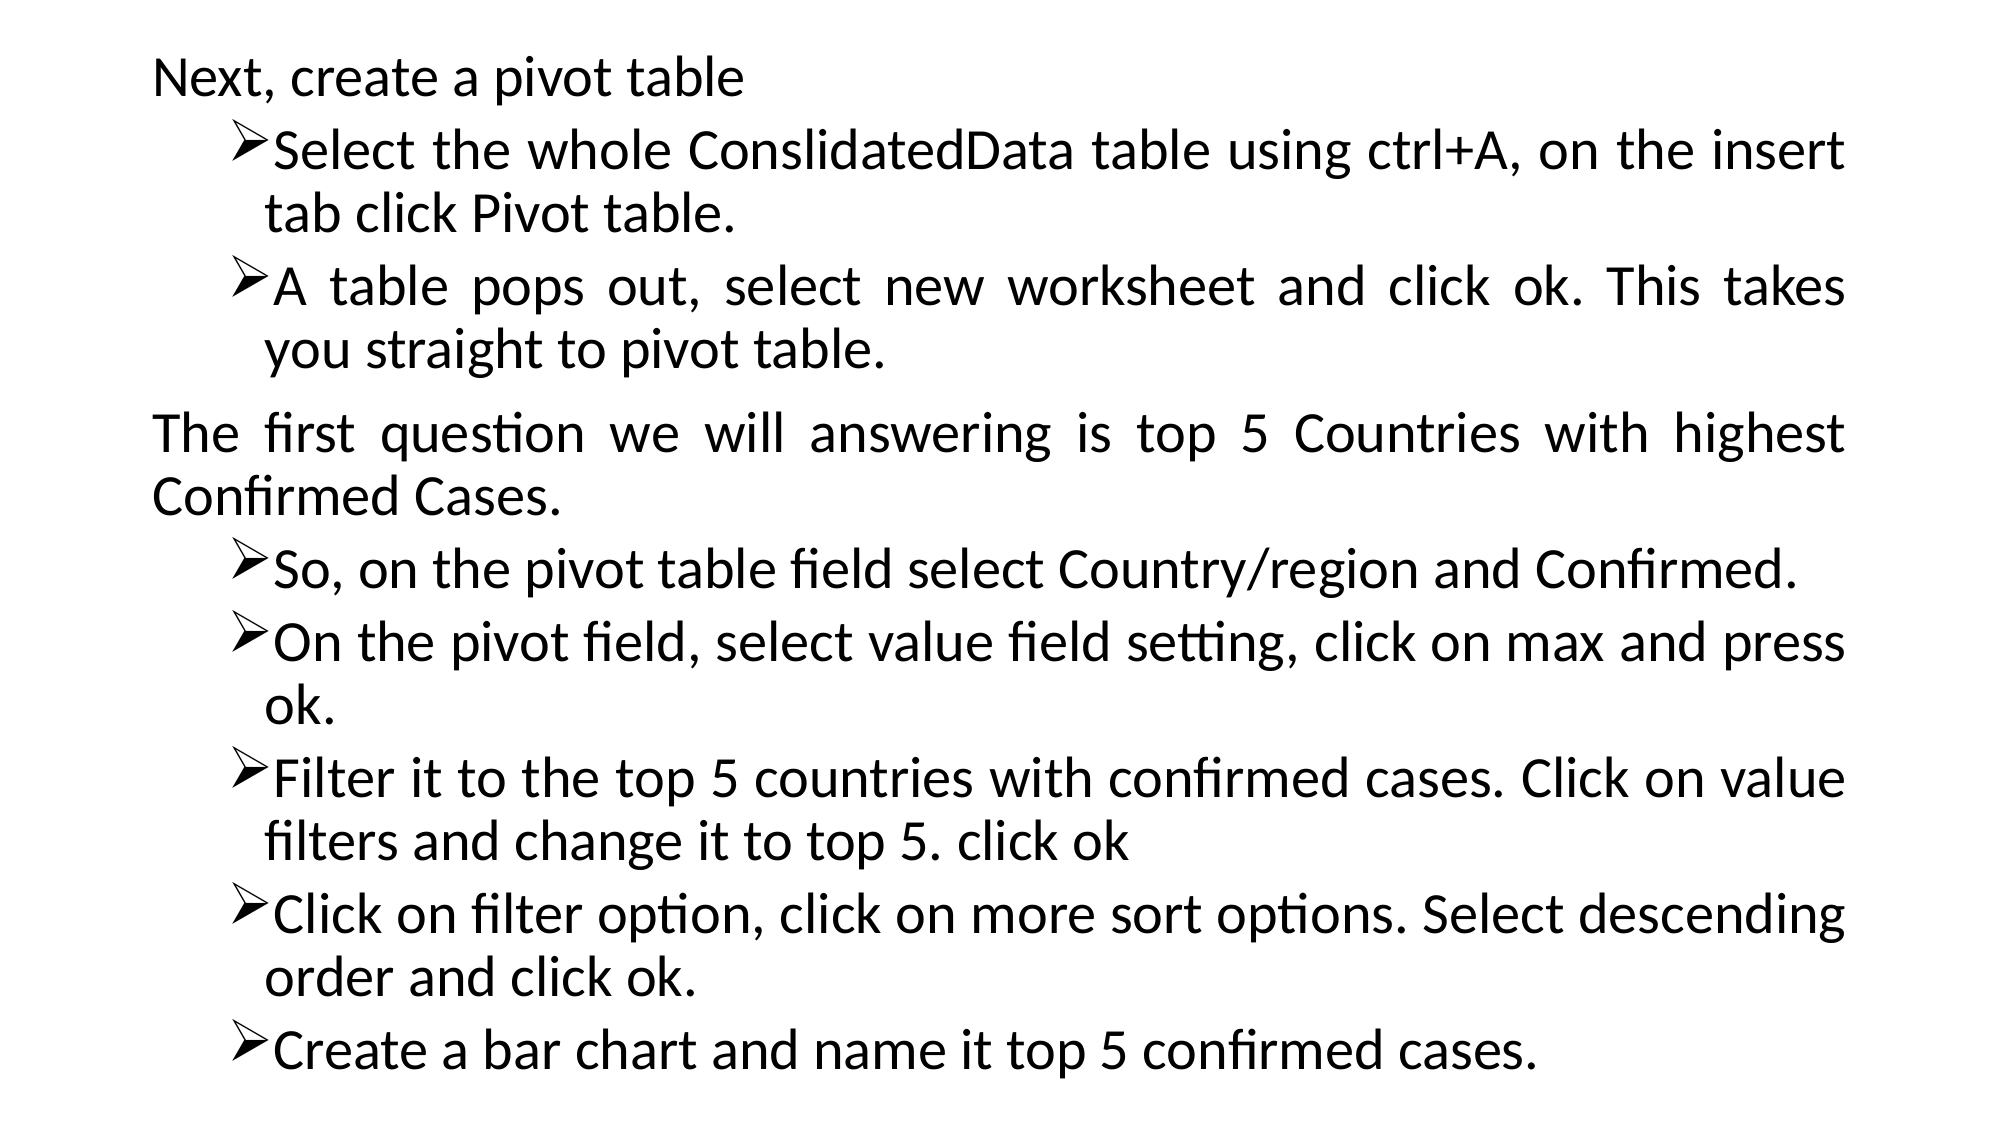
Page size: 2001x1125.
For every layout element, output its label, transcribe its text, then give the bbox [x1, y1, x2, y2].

list Next, create a pivot table Select the whole ConslidatedData table using ctrl+A, on the insert tab click Pivot table. A table pops out, select new worksheet and click ok. This takes you straight to pivot table. The first question we will answering is top 5 Countries with highest Confirmed Cases. So, on the pivot table field select Country/region and Confirmed. On the pivot field, select value field setting, click on max and press ok. Filter it to the top 5 countries with confirmed cases. Click on value filters and change it to top 5. click ok Click on filter option, click on more sort options. Select descending order and click ok. Create a bar chart and name it top 5 confirmed cases. [137, 38, 1863, 1091]
